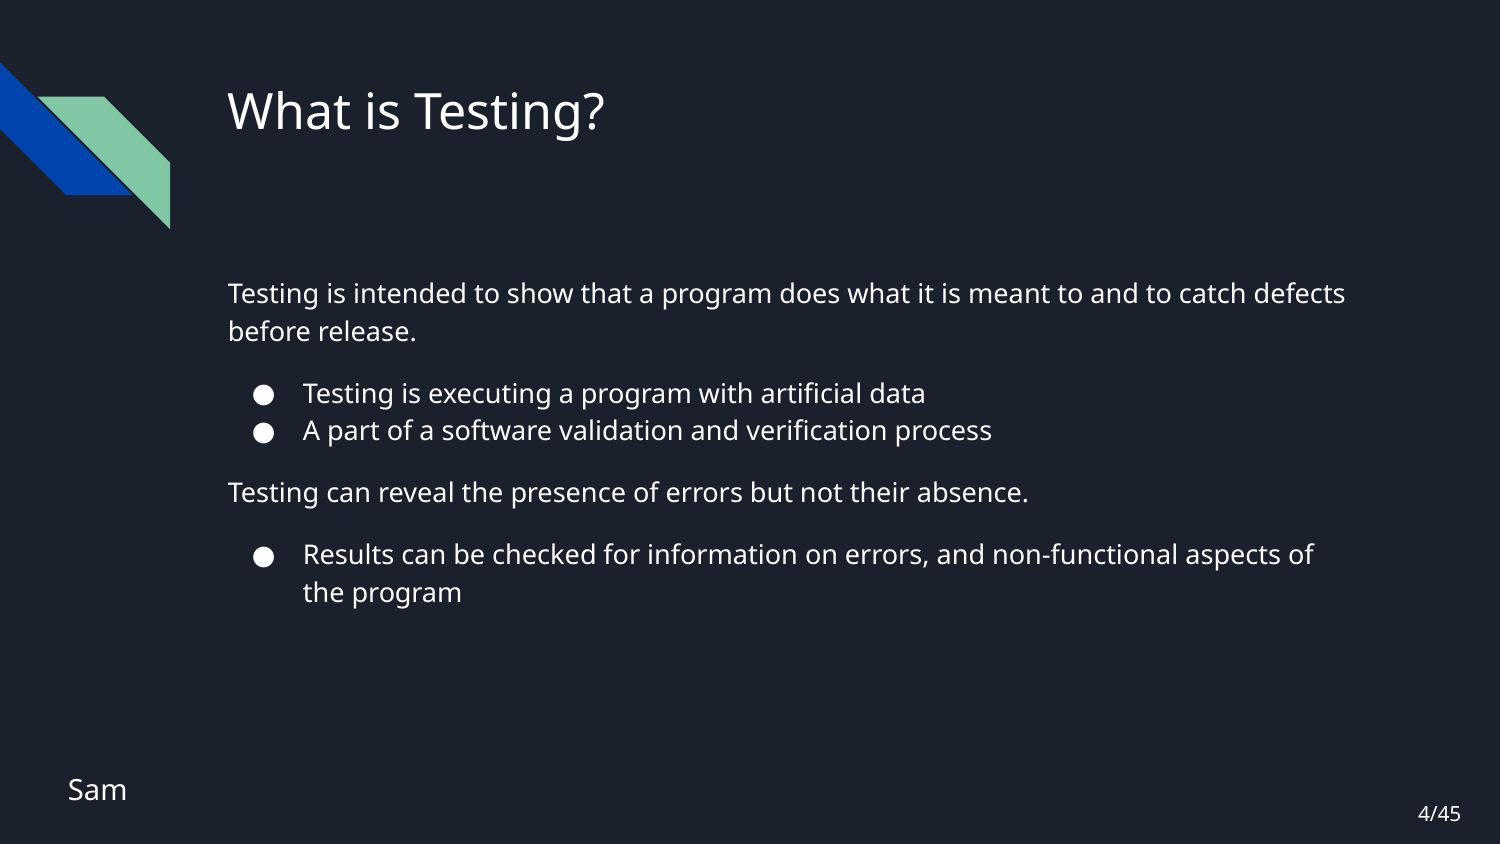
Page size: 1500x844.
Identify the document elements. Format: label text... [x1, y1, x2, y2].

list 4/45 [1403, 781, 1500, 844]
list Testing is intended to show that a program does what it is meant to and to catch defects before release. Testing is executing a program with artificial data A part of a software validation and verification process Testing can reveal the presence of errors but not their absence. Results can be checked for information on errors, and non-functional aspects of the program [212, 257, 1368, 735]
title What is Testing? [212, 64, 1368, 215]
text_box Sam [52, 763, 277, 814]
